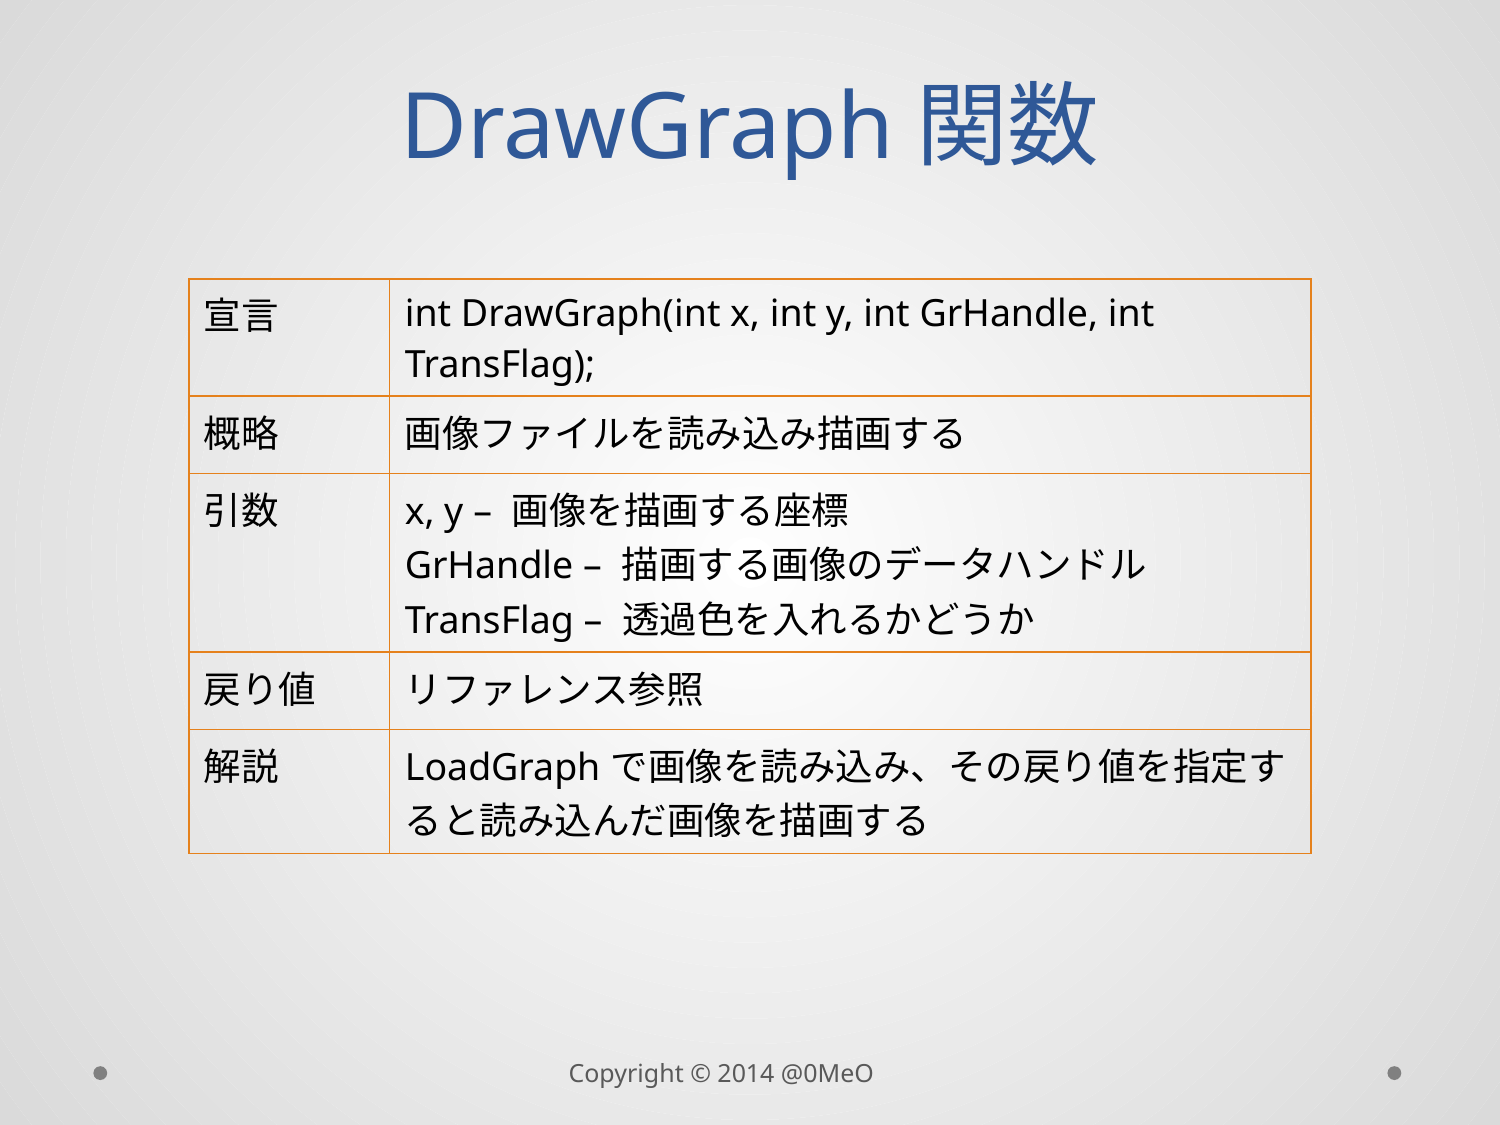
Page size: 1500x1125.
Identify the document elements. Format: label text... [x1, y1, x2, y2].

table_header int DrawGraph(int x, int y, int GrHandle, int TransFlag); [390, 280, 1310, 395]
title DrawGraph関数 [75, 35, 1425, 185]
table_cell リファレンス参照 [390, 653, 1310, 729]
table_cell 引数 [190, 474, 389, 651]
table_cell 画像ファイルを読み込み描画する [390, 397, 1310, 473]
table_cell x, y – 画像を描画する座標 GrHandle – 描画する画像のデータハンドル TransFlag – 透過色を入れるかどうか [390, 474, 1310, 651]
table_cell 戻り値 [190, 653, 389, 729]
table_cell 解説 [190, 730, 389, 853]
table_header 宣言 [190, 280, 389, 395]
table_cell LoadGraphで画像を読み込み、その戻り値を指定すると読み込んだ画像を描画する [390, 730, 1310, 853]
table_cell 概略 [190, 397, 389, 473]
